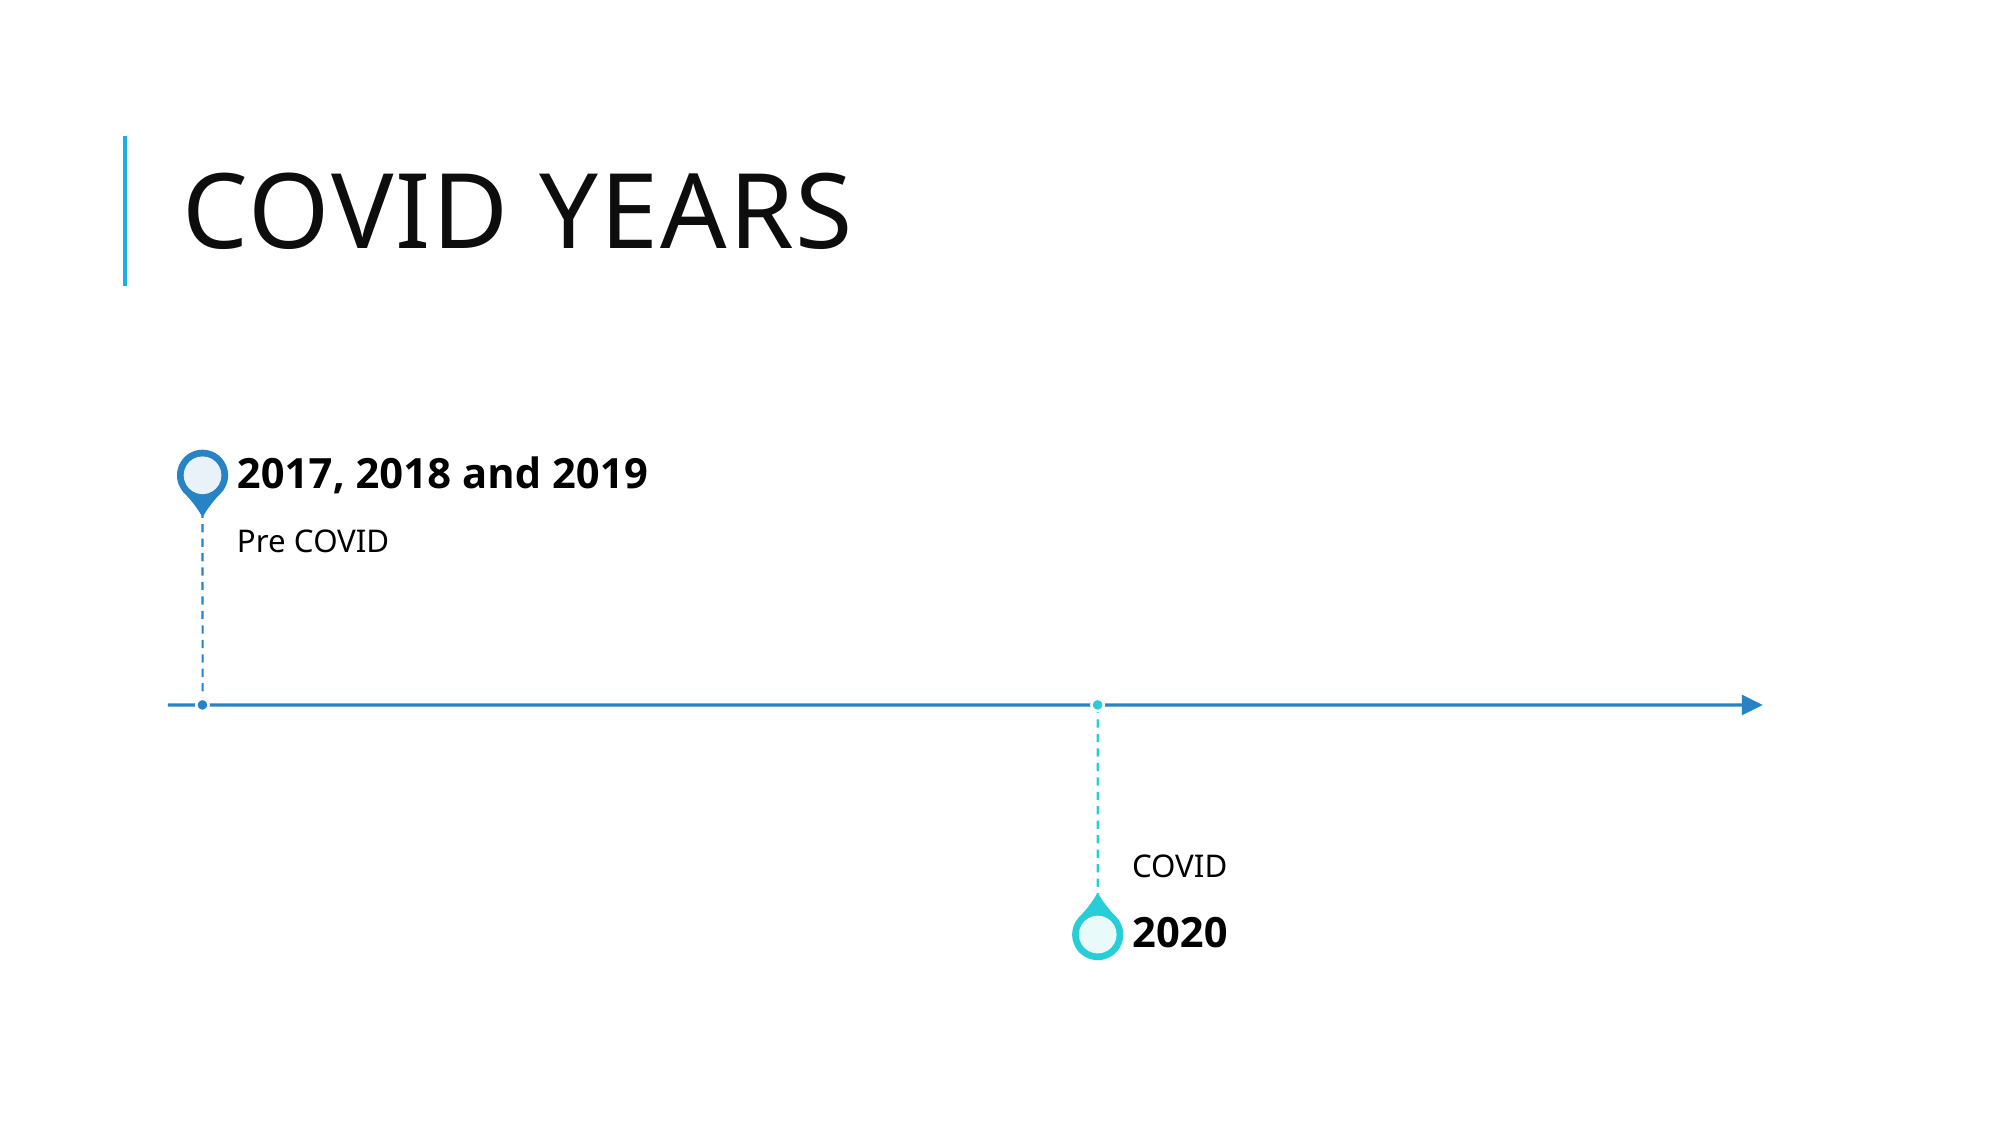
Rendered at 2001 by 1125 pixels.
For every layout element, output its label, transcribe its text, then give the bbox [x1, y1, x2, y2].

title COVID YEARS [168, 96, 1763, 342]
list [167, 374, 1763, 1036]
